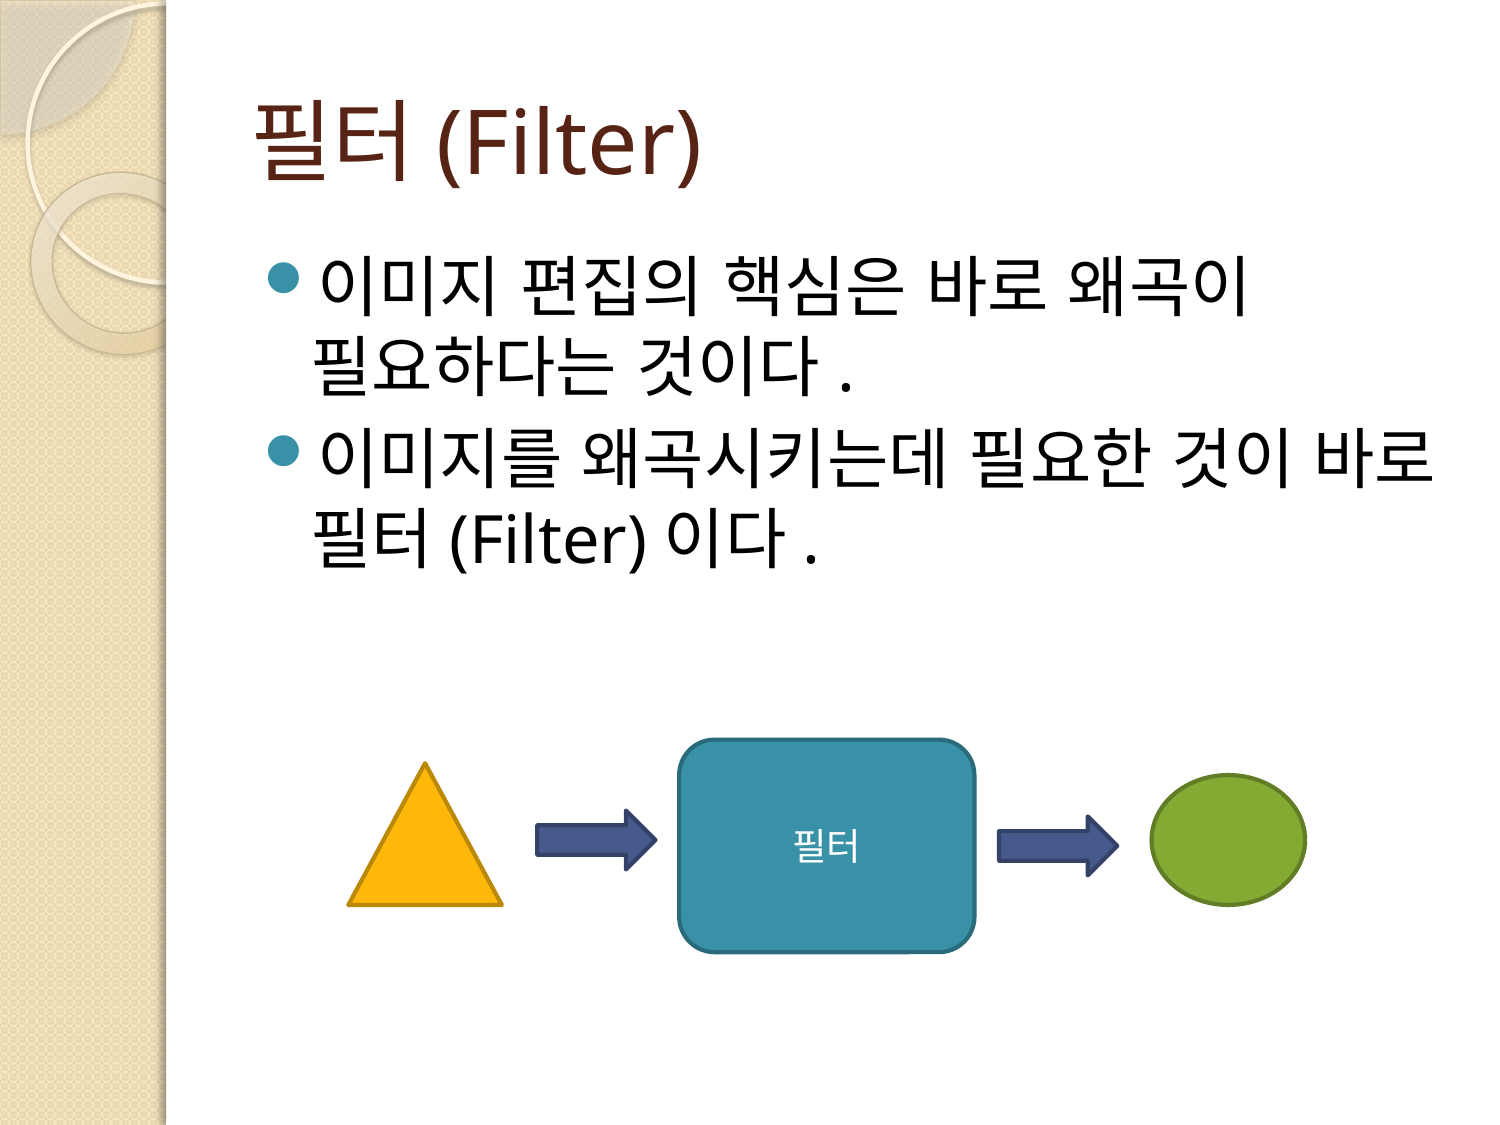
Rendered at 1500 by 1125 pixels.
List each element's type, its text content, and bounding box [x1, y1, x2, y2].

title 필터(Filter) [235, 45, 1466, 233]
text_box [535, 808, 658, 872]
text_box [1149, 772, 1308, 908]
text_box [346, 761, 504, 908]
text_box 필터 [677, 737, 977, 955]
text_box [996, 814, 1120, 878]
list 이미지 편집의 핵심은 바로 왜곡이 필요하다는 것이다. 이미지를 왜곡시키는데 필요한 것이 바로 필터(Filter)이다. [235, 237, 1466, 1025]
